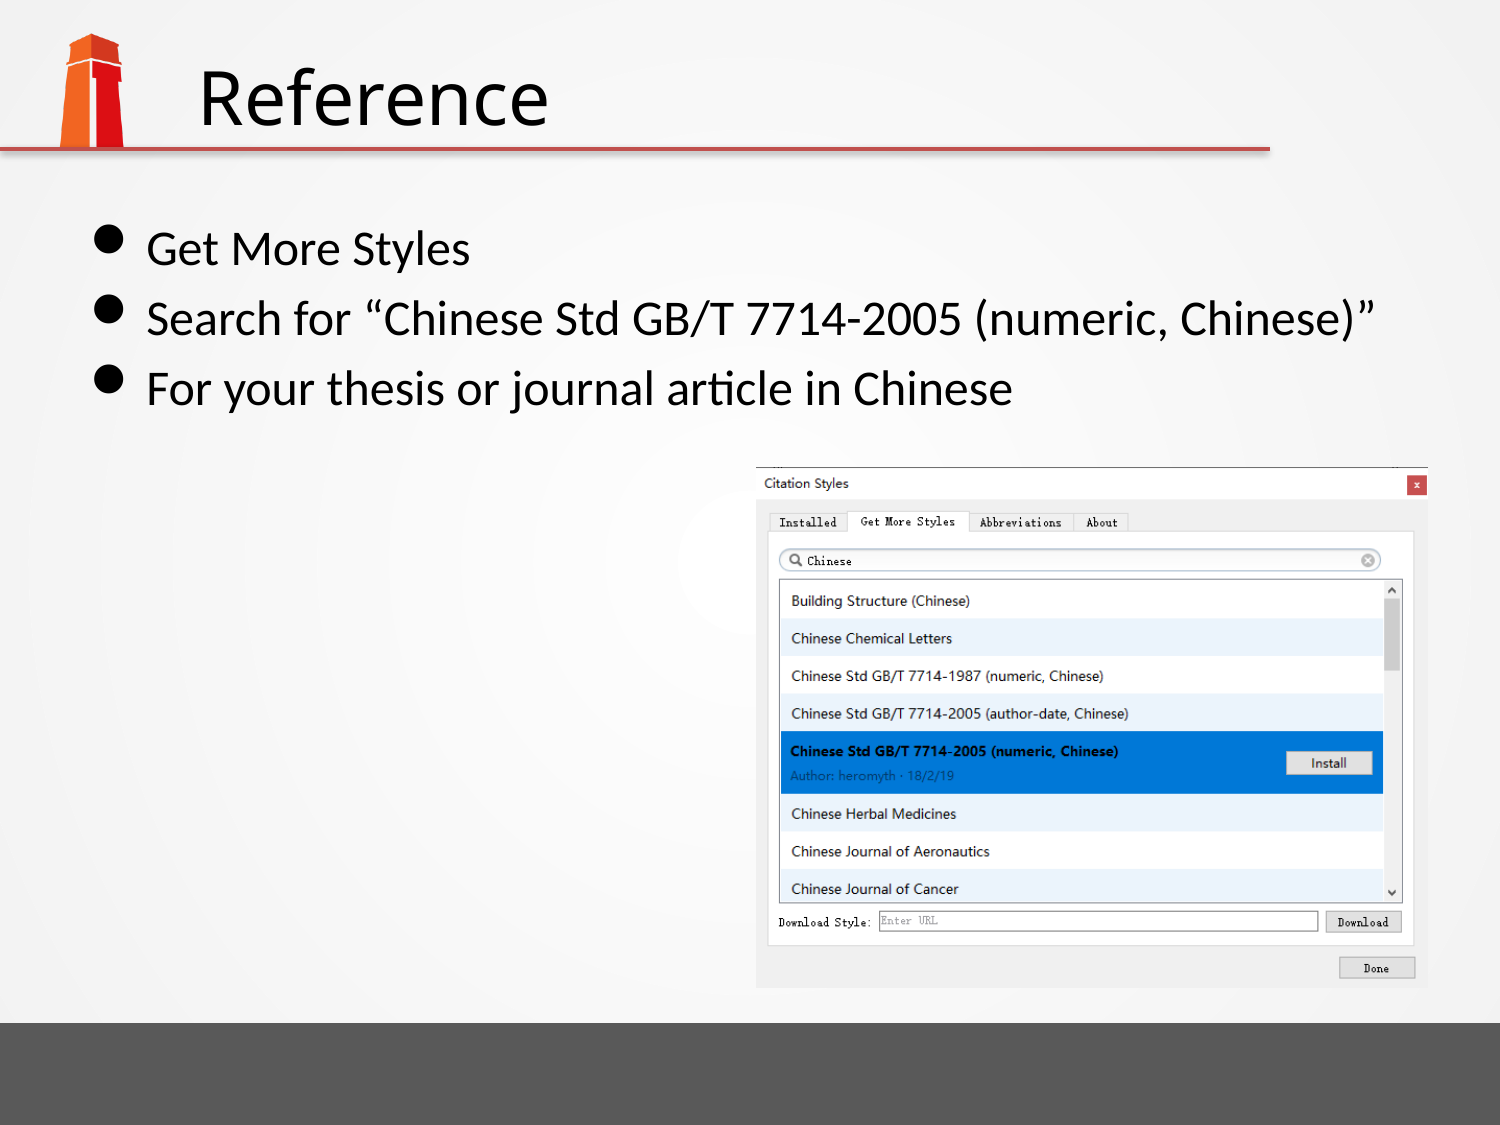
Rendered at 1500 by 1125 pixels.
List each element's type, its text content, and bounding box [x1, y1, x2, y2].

picture [16, 11, 166, 147]
picture [756, 467, 1428, 988]
title Reference [183, 42, 1270, 149]
list Get More Styles Search for “Chinese Std GB/T 7714-2005 (numeric, Chinese)” For your thesis or journal article in Chinese [75, 208, 1425, 1005]
